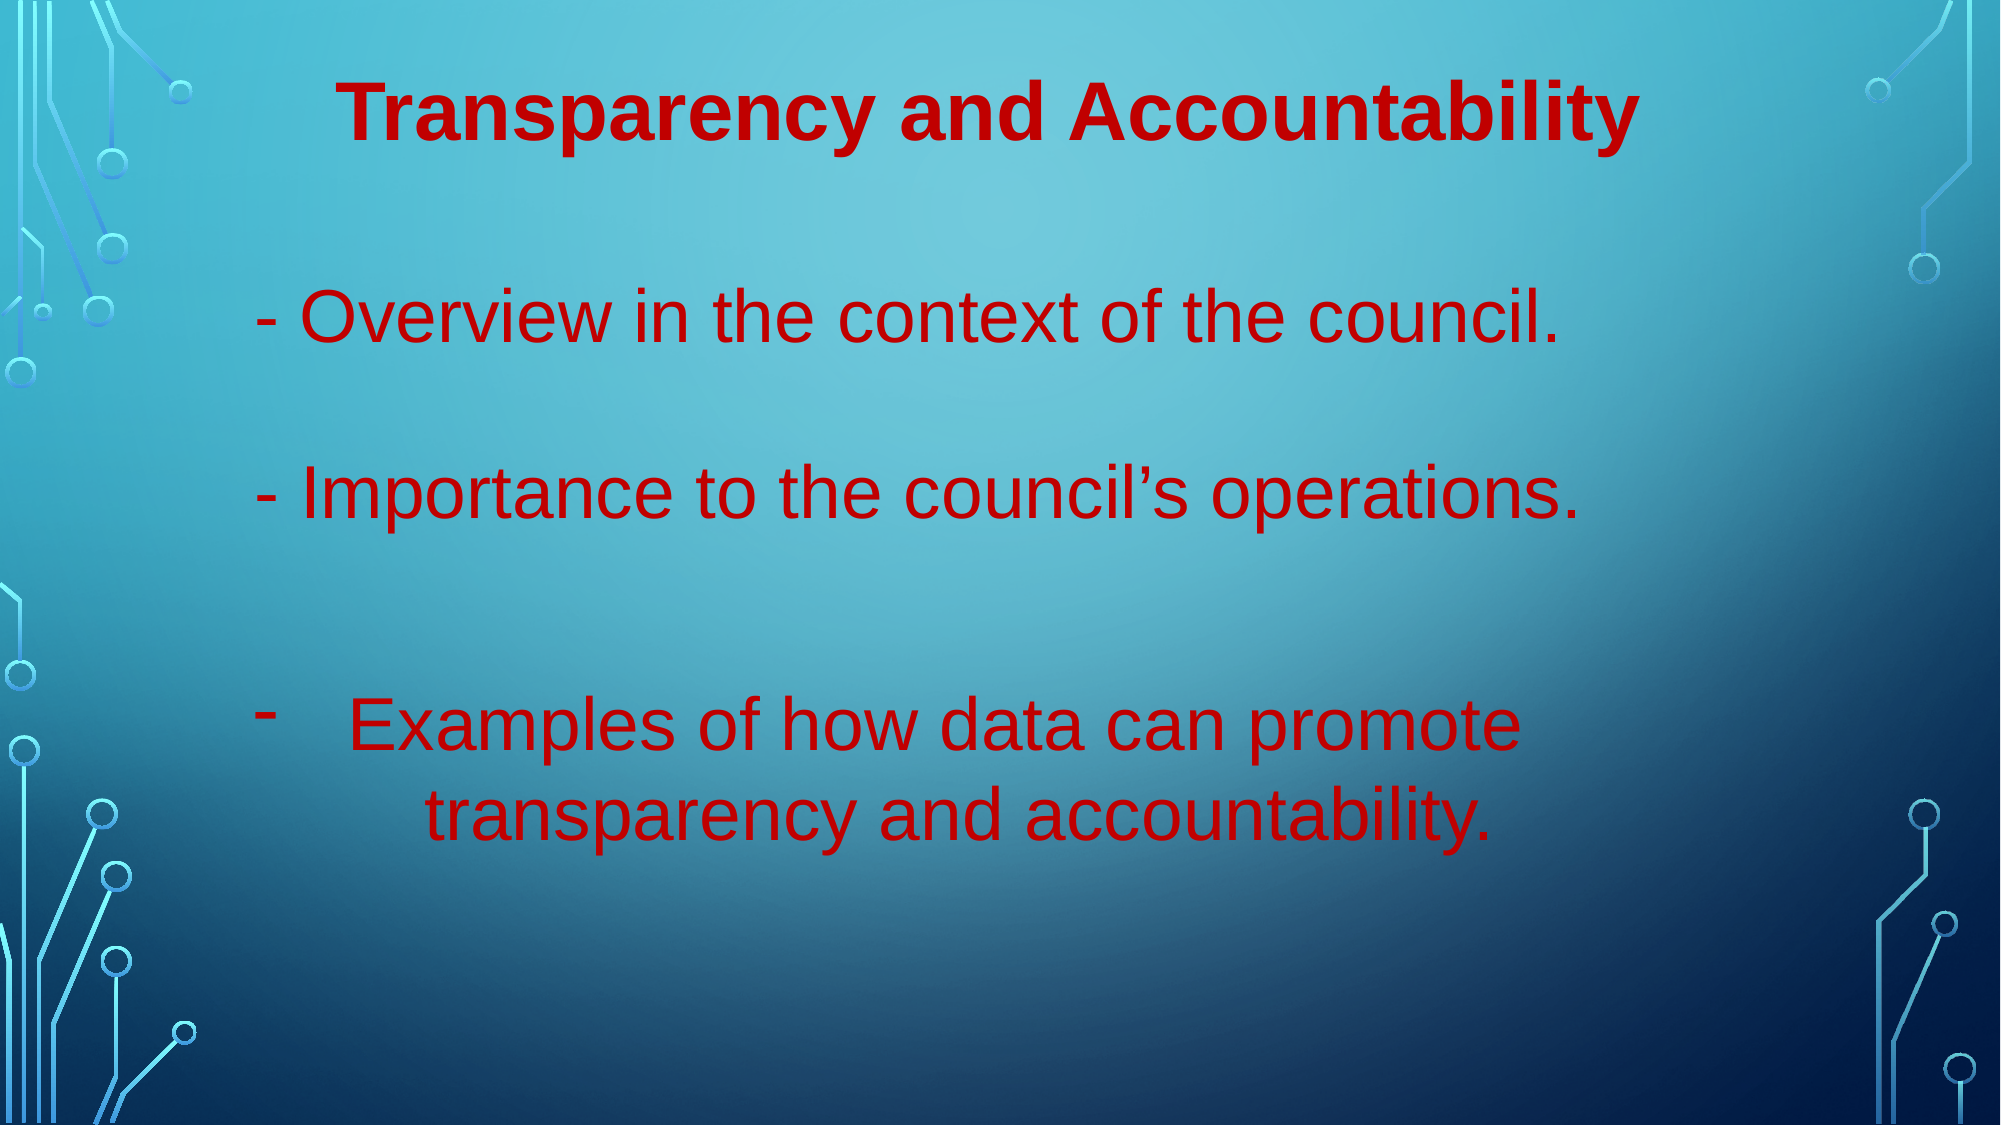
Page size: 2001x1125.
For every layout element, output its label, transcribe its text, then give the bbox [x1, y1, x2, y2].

text_box - Overview in the context of the council. [239, 260, 1578, 366]
text_box Transparency and Accountability [0, 49, 2000, 210]
text_box Examples of how data can promote transparency and accountability. [239, 667, 1539, 863]
text_box - Importance to the council’s operations. [239, 435, 1619, 541]
